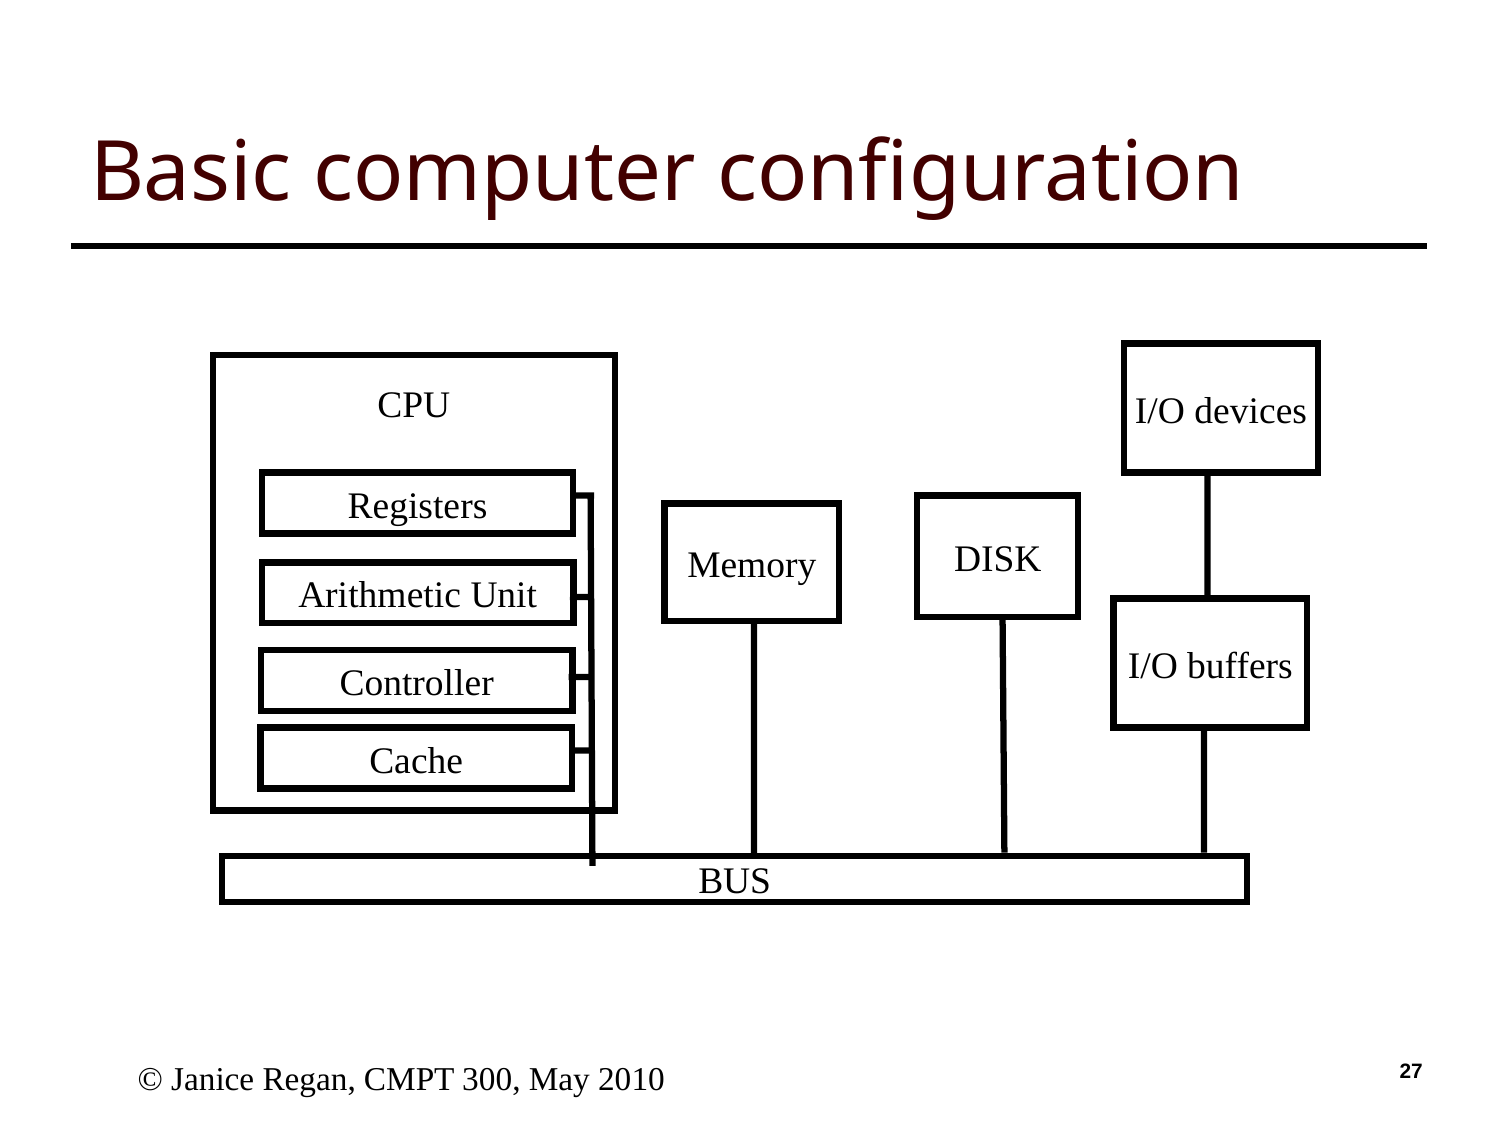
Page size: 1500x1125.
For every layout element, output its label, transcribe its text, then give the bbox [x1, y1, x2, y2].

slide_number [41, 1050, 762, 1125]
slide_number 26 [1124, 1049, 1438, 1125]
text_box Registers [261, 472, 574, 534]
text_box I/O devices [1124, 343, 1318, 473]
text_box DISK [917, 495, 1079, 618]
text_box Arithmetic Unit [262, 562, 574, 624]
text_box Cache [260, 727, 573, 789]
title Basic computer configuration [74, 37, 1426, 226]
text_box BUS [222, 856, 1248, 902]
text_box Memory [664, 503, 840, 622]
text_box CPU [212, 354, 616, 811]
text_box Controller [261, 650, 573, 712]
text_box I/O buffers [1113, 598, 1308, 728]
